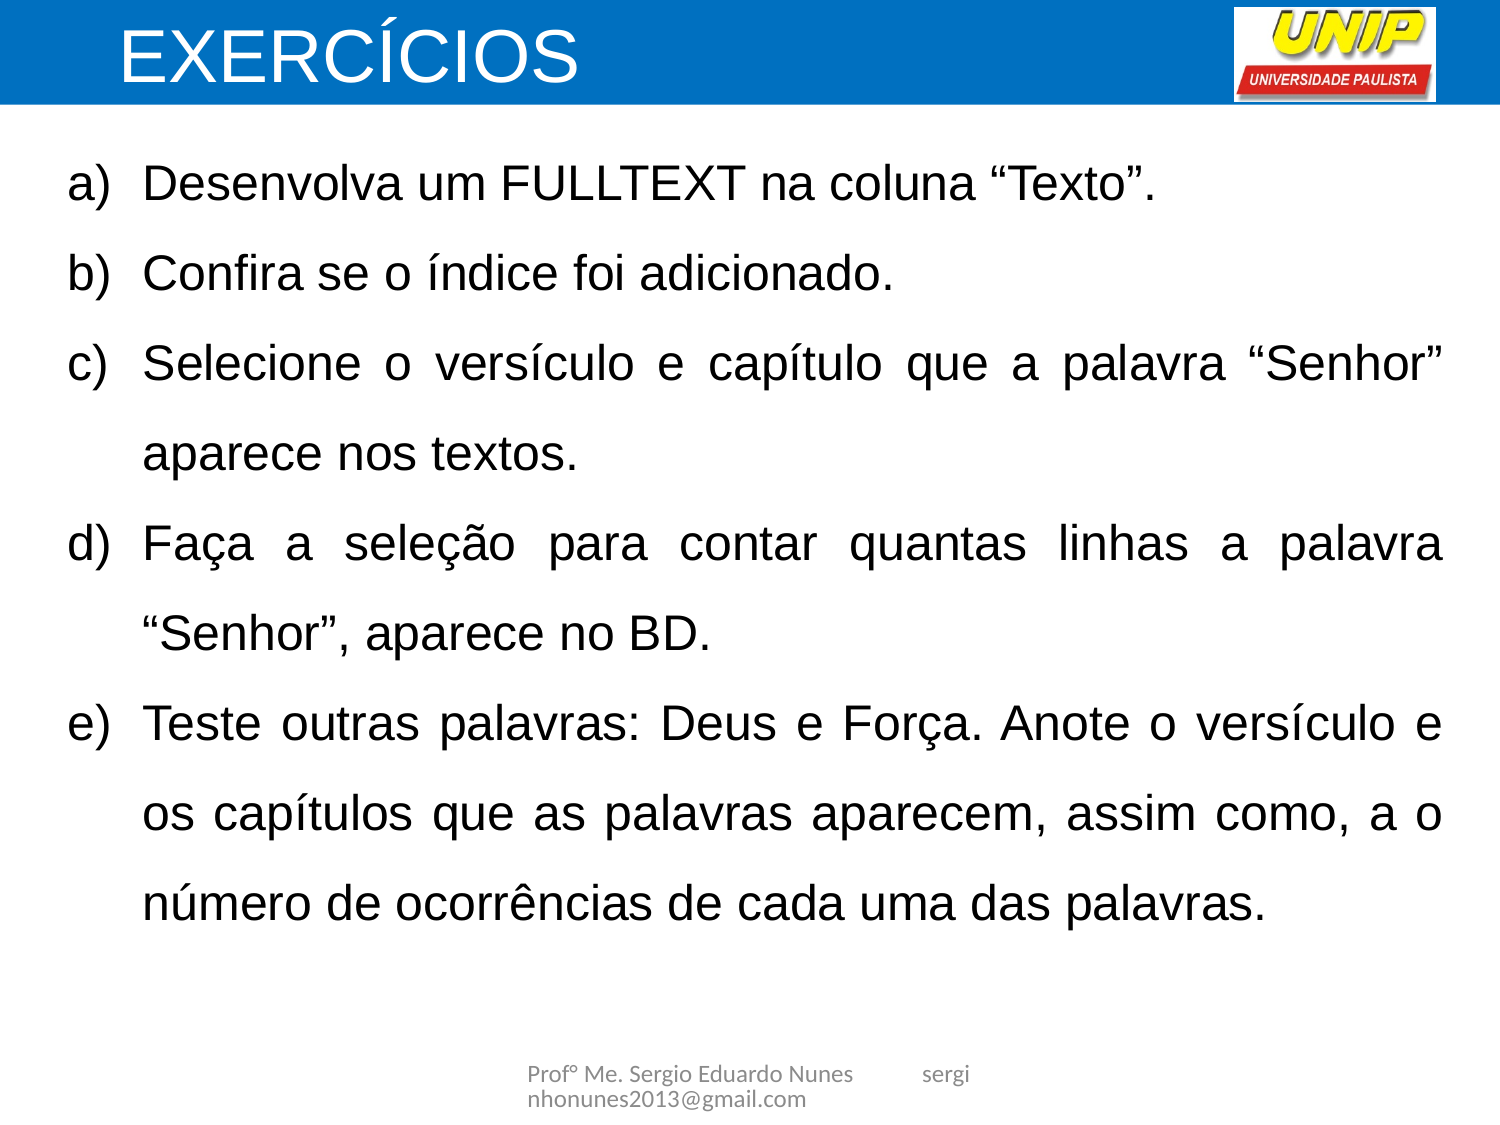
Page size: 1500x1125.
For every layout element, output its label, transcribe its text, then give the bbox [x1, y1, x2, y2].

picture [1233, 6, 1436, 102]
text_box Desenvolva um FULLTEXT na coluna “Texto”. Confira se o índice foi adicionado. Selecione o versículo e capítulo que a palavra “Senhor” aparece nos textos. Faça a seleção para contar quantas linhas a palavra “Senhor”, aparece no BD. Teste outras palavras: Deus e Força. Anote o versículo e os capítulos que as palavras aparecem, assim como, a o número de ocorrências de cada uma das palavras. [53, 113, 1459, 939]
footer Prof° Me. Sergio Eduardo Nunes serginhonunes2013@gmail.com [512, 1042, 988, 1103]
text_box EXERCÍCIOS [0, 0, 1500, 105]
